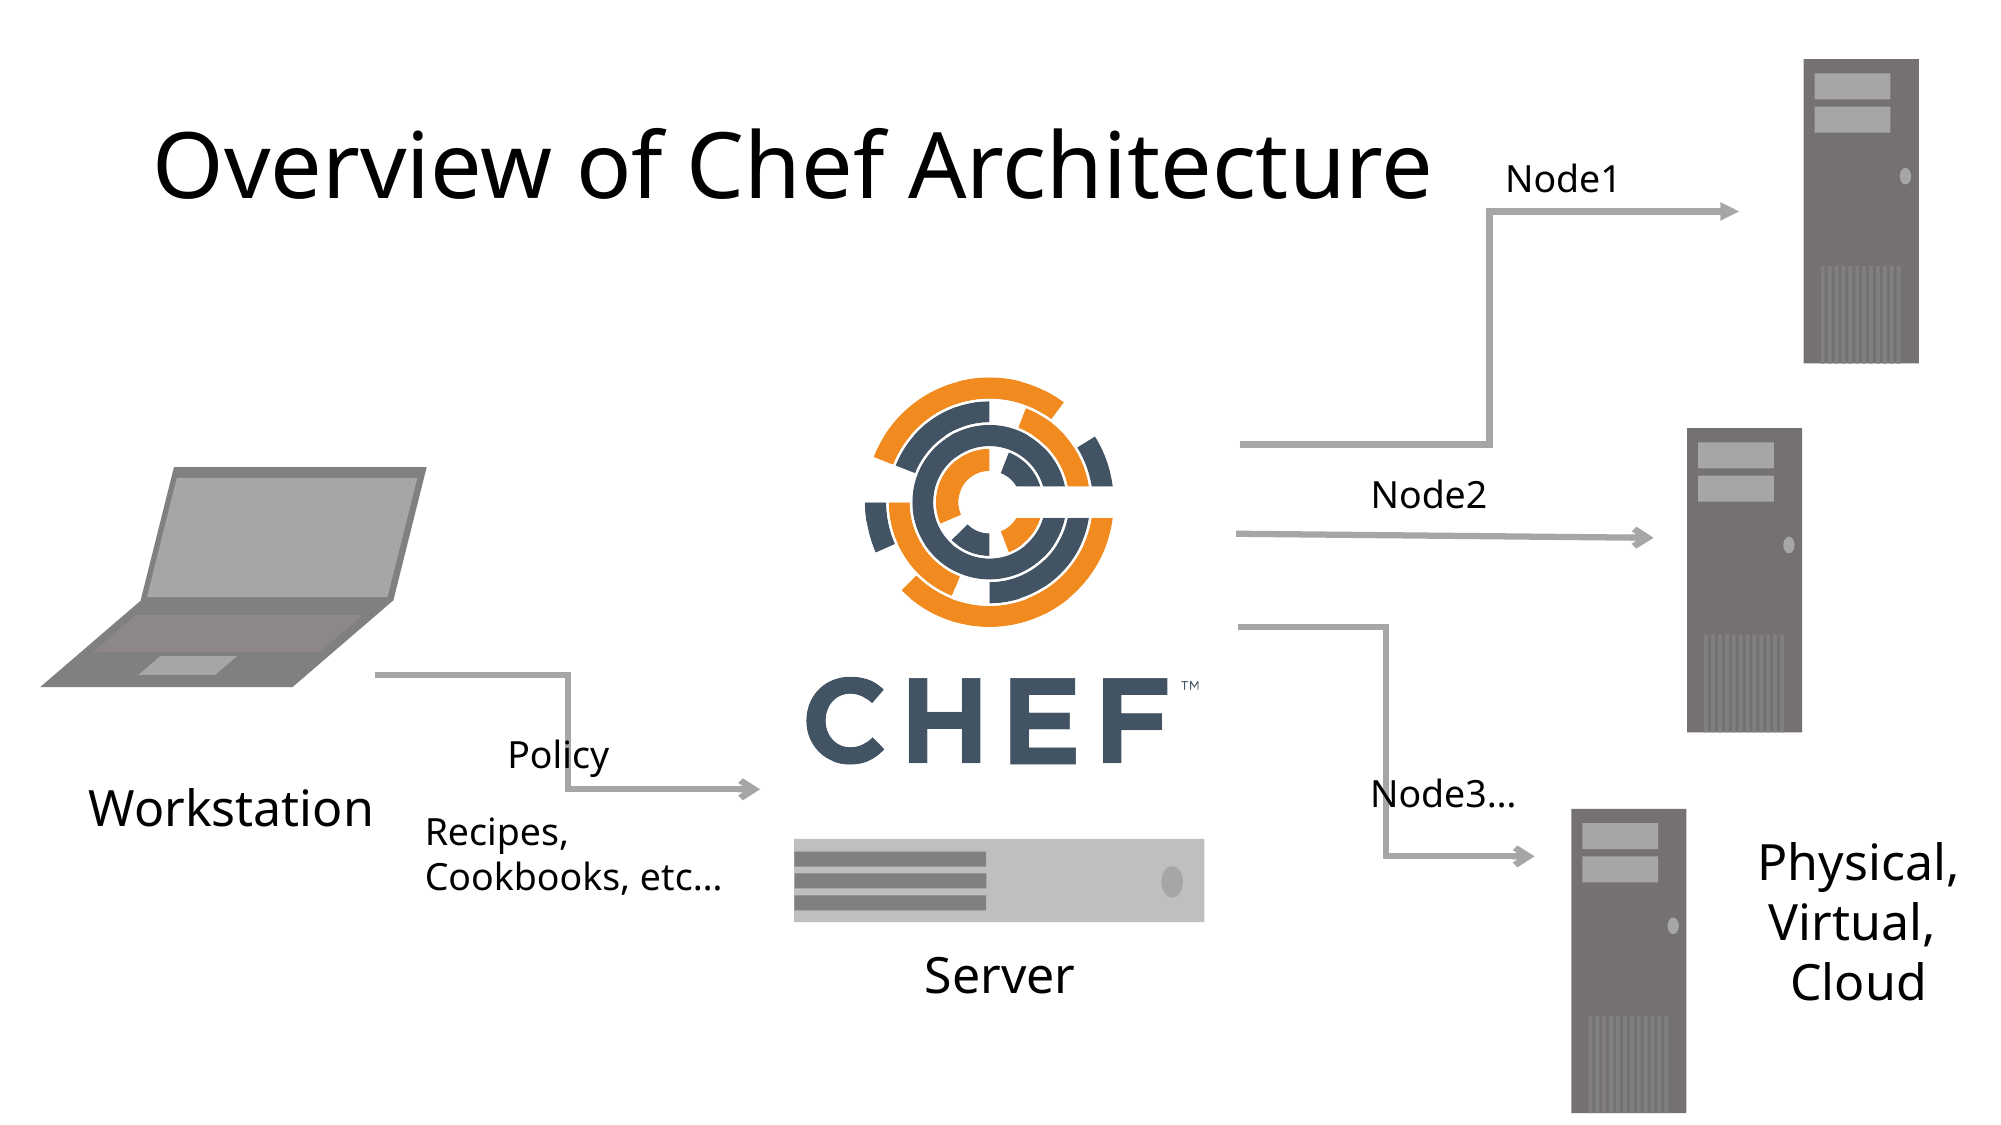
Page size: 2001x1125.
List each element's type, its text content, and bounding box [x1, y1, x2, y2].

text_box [794, 838, 1205, 1012]
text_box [1237, 627, 1535, 857]
text_box Node1 [1490, 147, 1637, 208]
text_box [375, 674, 761, 790]
title Overview of Chef Architecture [137, 59, 1803, 278]
text_box Physical, Virtual, Cloud [1731, 823, 1986, 1018]
text_box Recipes, Cookbooks, etc… [410, 801, 761, 906]
text_box Node2 [1355, 463, 1503, 524]
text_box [1236, 533, 1654, 538]
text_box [1239, 211, 1740, 445]
picture [777, 327, 1223, 816]
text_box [40, 467, 427, 688]
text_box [1686, 428, 1803, 733]
text_box Workstation [70, 769, 393, 845]
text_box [1571, 808, 1687, 1114]
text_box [1803, 59, 1919, 364]
